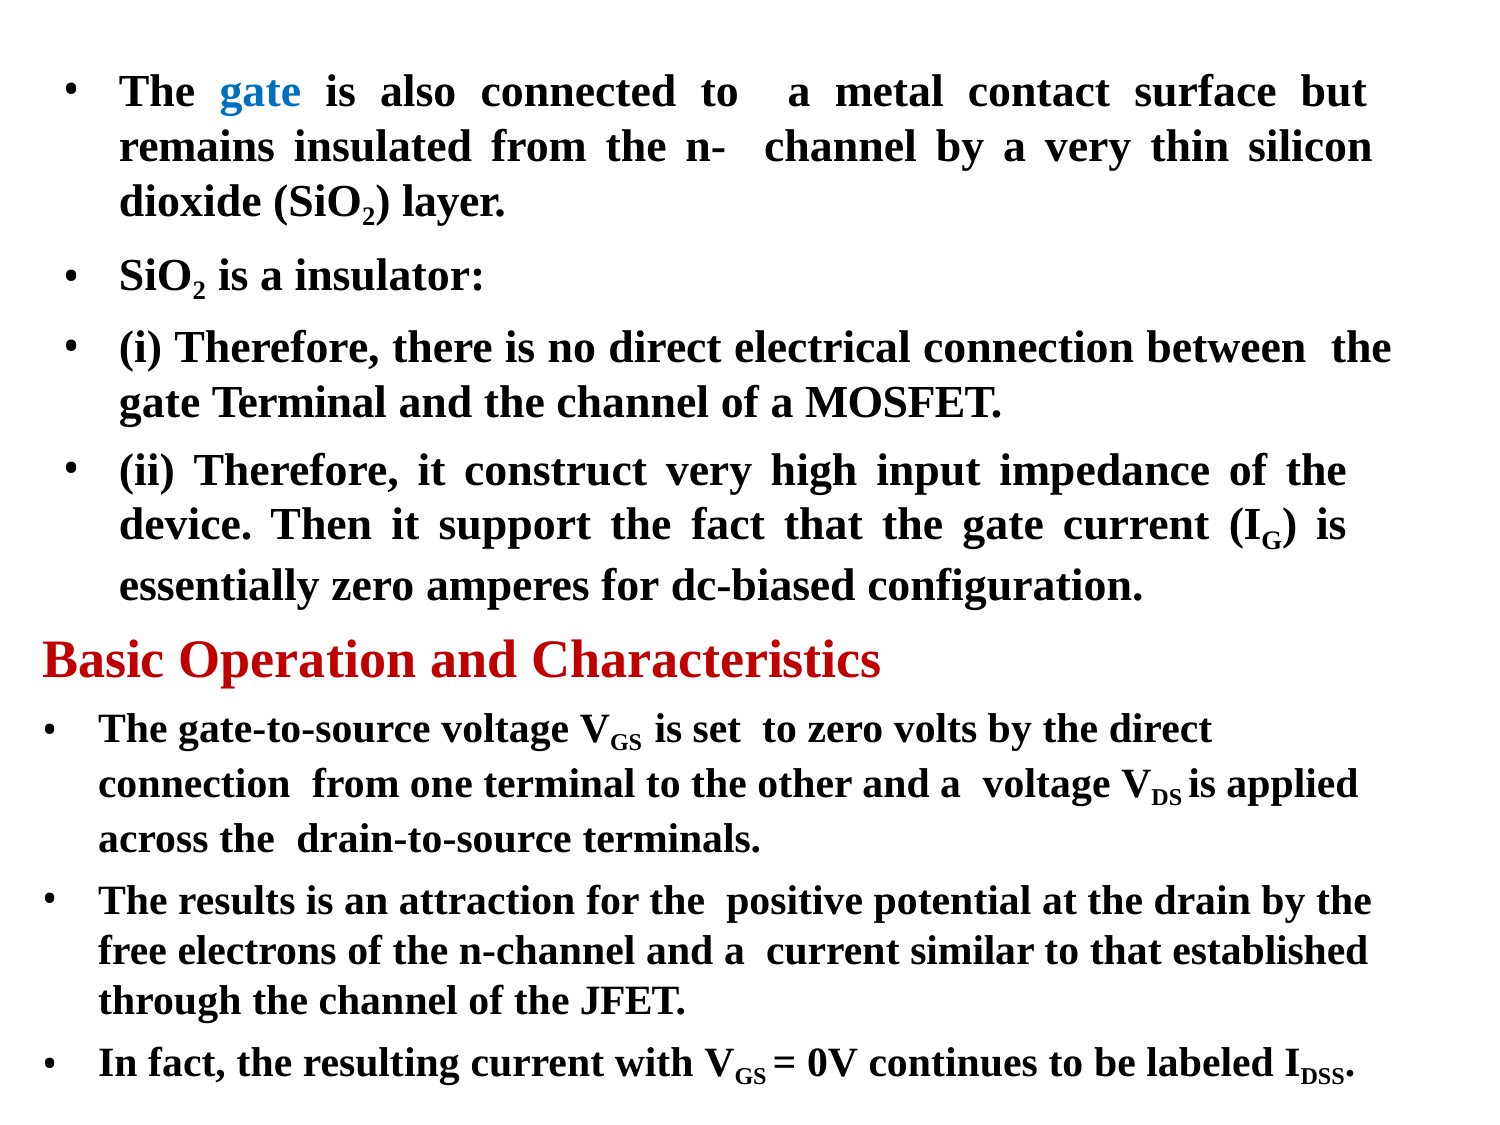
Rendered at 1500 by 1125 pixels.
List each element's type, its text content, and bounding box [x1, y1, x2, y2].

text_box Basic Operation and Characteristics The gate-to-source voltage VGS is set to zero volts by the direct connection from one terminal to the other and a voltage VDS is applied across the drain-to-source terminals. The results is an attraction for the positive potential at the drain by the free electrons of the n-channel and a current similar to that established through the channel of the JFET. In fact, the resulting current with VGS = 0V continues to be labeled IDSS. [29, 609, 1436, 1090]
text_box The gate is also connected to a metal contact surface but remains insulated from the n- channel by a very thin silicon dioxide (SiO2) layer. SiO2 is a insulator: (i) Therefore, there is no direct electrical connection between the gate Terminal and the channel of a MOSFET. (ii) Therefore, it construct very high input impedance of the device. Then it support the fact that the gate current (IG) is essentially zero amperes for dc-biased configuration. [58, 58, 1395, 609]
